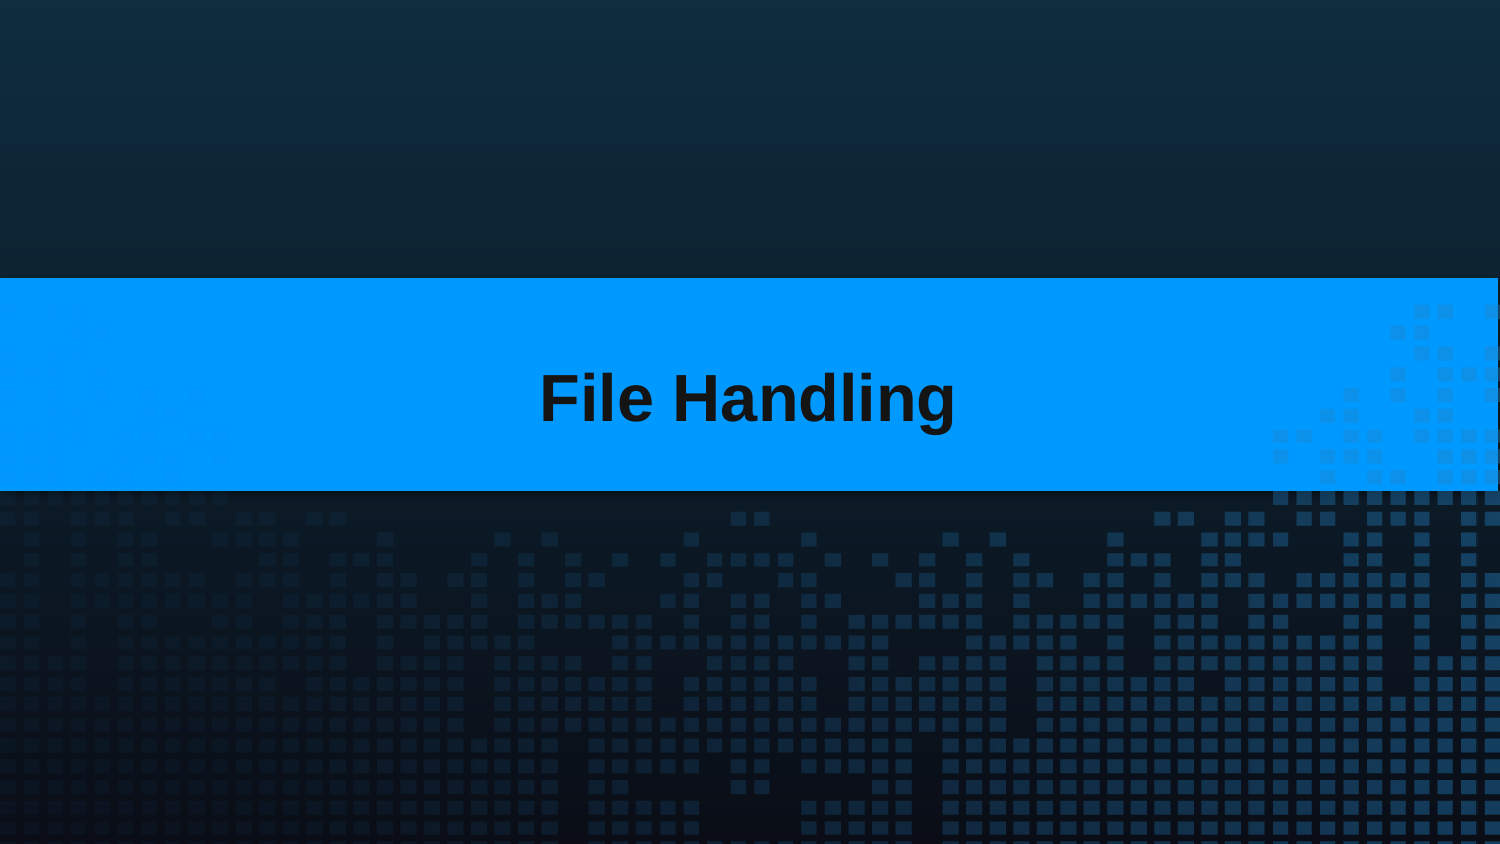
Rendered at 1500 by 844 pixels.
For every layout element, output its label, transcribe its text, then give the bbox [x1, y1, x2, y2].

list File Handling [0, 346, 1499, 443]
picture [0, 168, 1500, 844]
